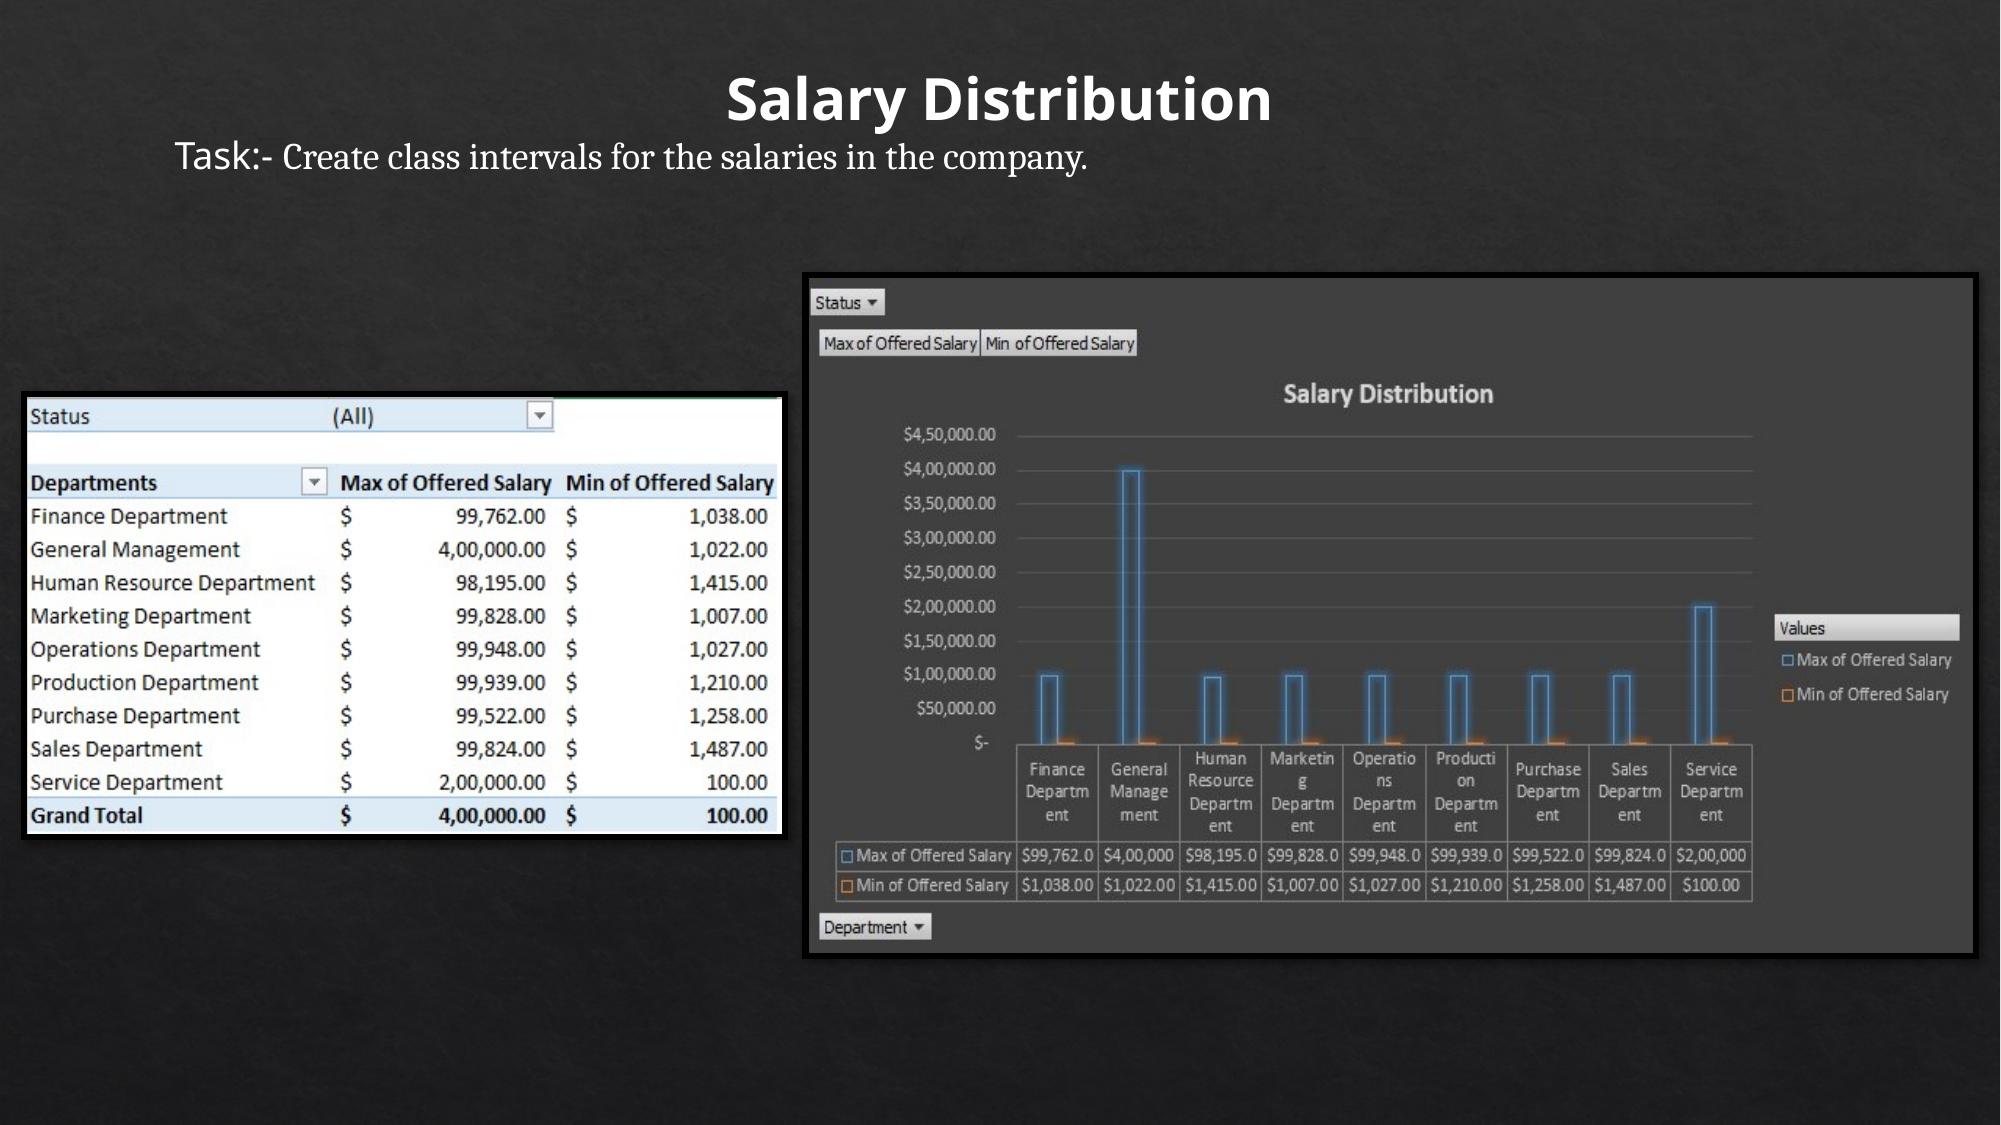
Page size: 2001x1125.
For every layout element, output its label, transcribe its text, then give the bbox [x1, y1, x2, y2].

text_box Salary Distribution Task:- Create class intervals for the salaries in the company. [159, 54, 1841, 185]
picture [808, 277, 1974, 954]
picture [26, 396, 782, 835]
